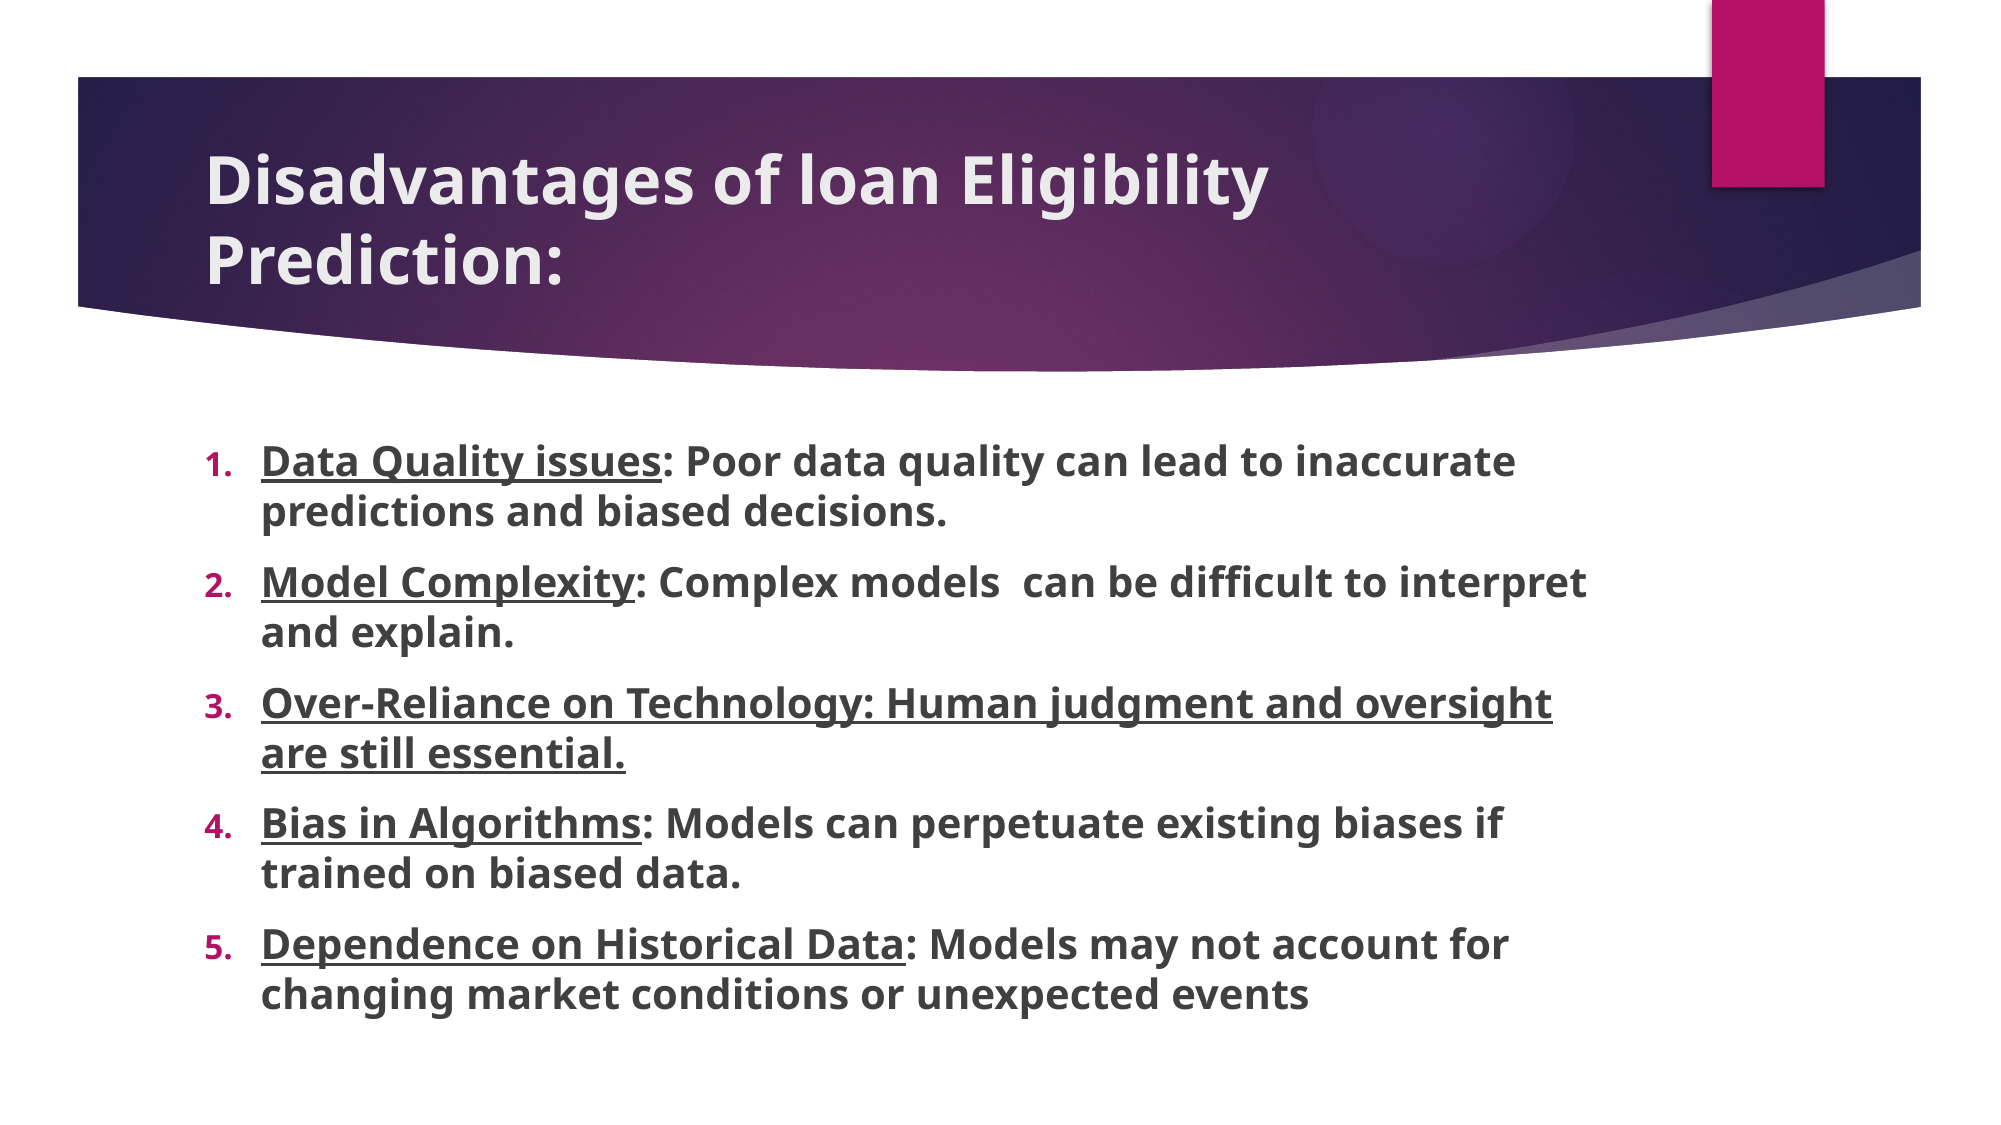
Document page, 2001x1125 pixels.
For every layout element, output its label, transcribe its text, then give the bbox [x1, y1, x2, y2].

list Data Quality issues: Poor data quality can lead to inaccurate predictions and biased decisions. Model Complexity: Complex models can be difficult to interpret and explain. Over-Reliance on Technology: Human judgment and oversight are still essential. Bias in Algorithms: Models can perpetuate existing biases if trained on biased data. Dependence on Historical Data: Models may not account for changing market conditions or unexpected events [189, 427, 1638, 988]
title Disadvantages of loan Eligibility Prediction: [189, 159, 1627, 276]
